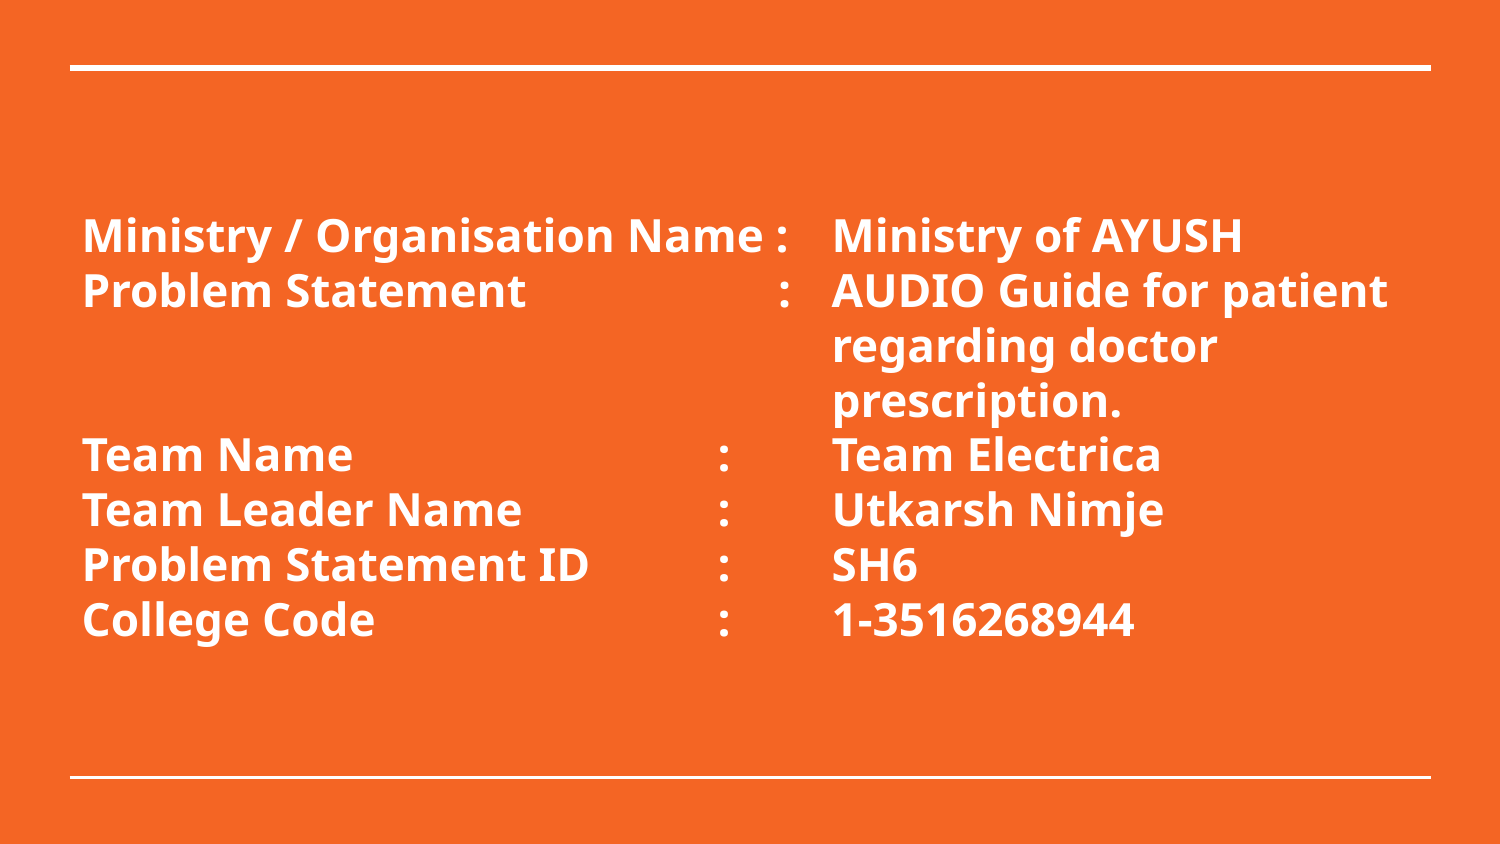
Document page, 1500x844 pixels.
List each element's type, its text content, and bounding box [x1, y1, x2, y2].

title Ministry / Organisation Name : Ministry of AYUSH Problem Statement : AUDIO Guide for patient regarding doctor prescription. Team Name : Team Electrica Team Leader Name : Utkarsh Nimje Problem Statement ID : SH6 College Code : 1-3516268944 [66, 90, 1428, 763]
